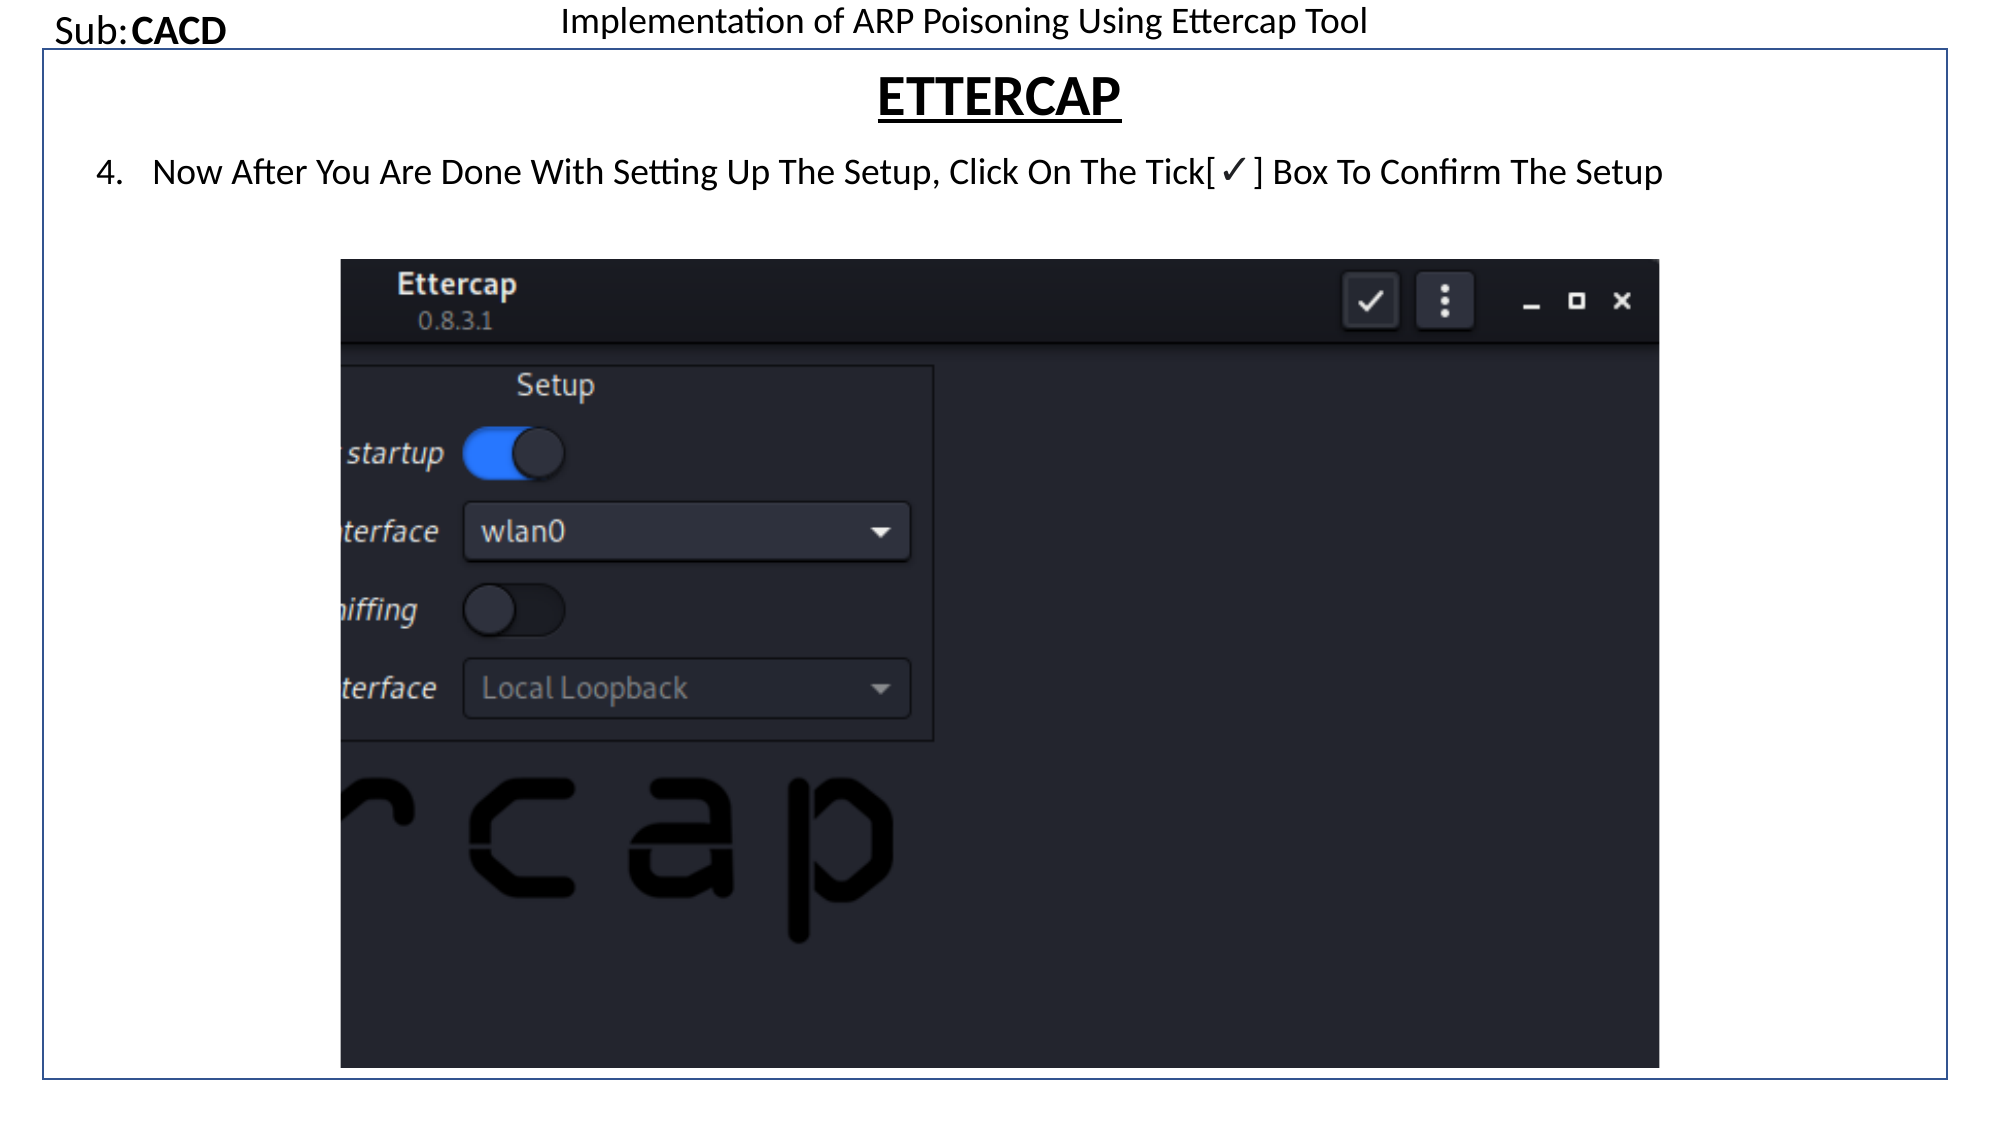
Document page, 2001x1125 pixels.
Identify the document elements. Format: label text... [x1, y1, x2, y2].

text_box CACD [145, 0, 246, 61]
text_box [42, 48, 1948, 1080]
text_box Sub: [39, 0, 145, 61]
text_box Skill-9 Implementation of ARP Poisoning Using Ettercap Tool [459, 0, 1471, 49]
picture [340, 258, 1660, 1068]
text_box Now After You Are Done With Setting Up The Setup, Click On The Tick[✓] Box To Confirm The Setup [81, 135, 1919, 201]
text_box ETTERCAP [632, 49, 1367, 135]
